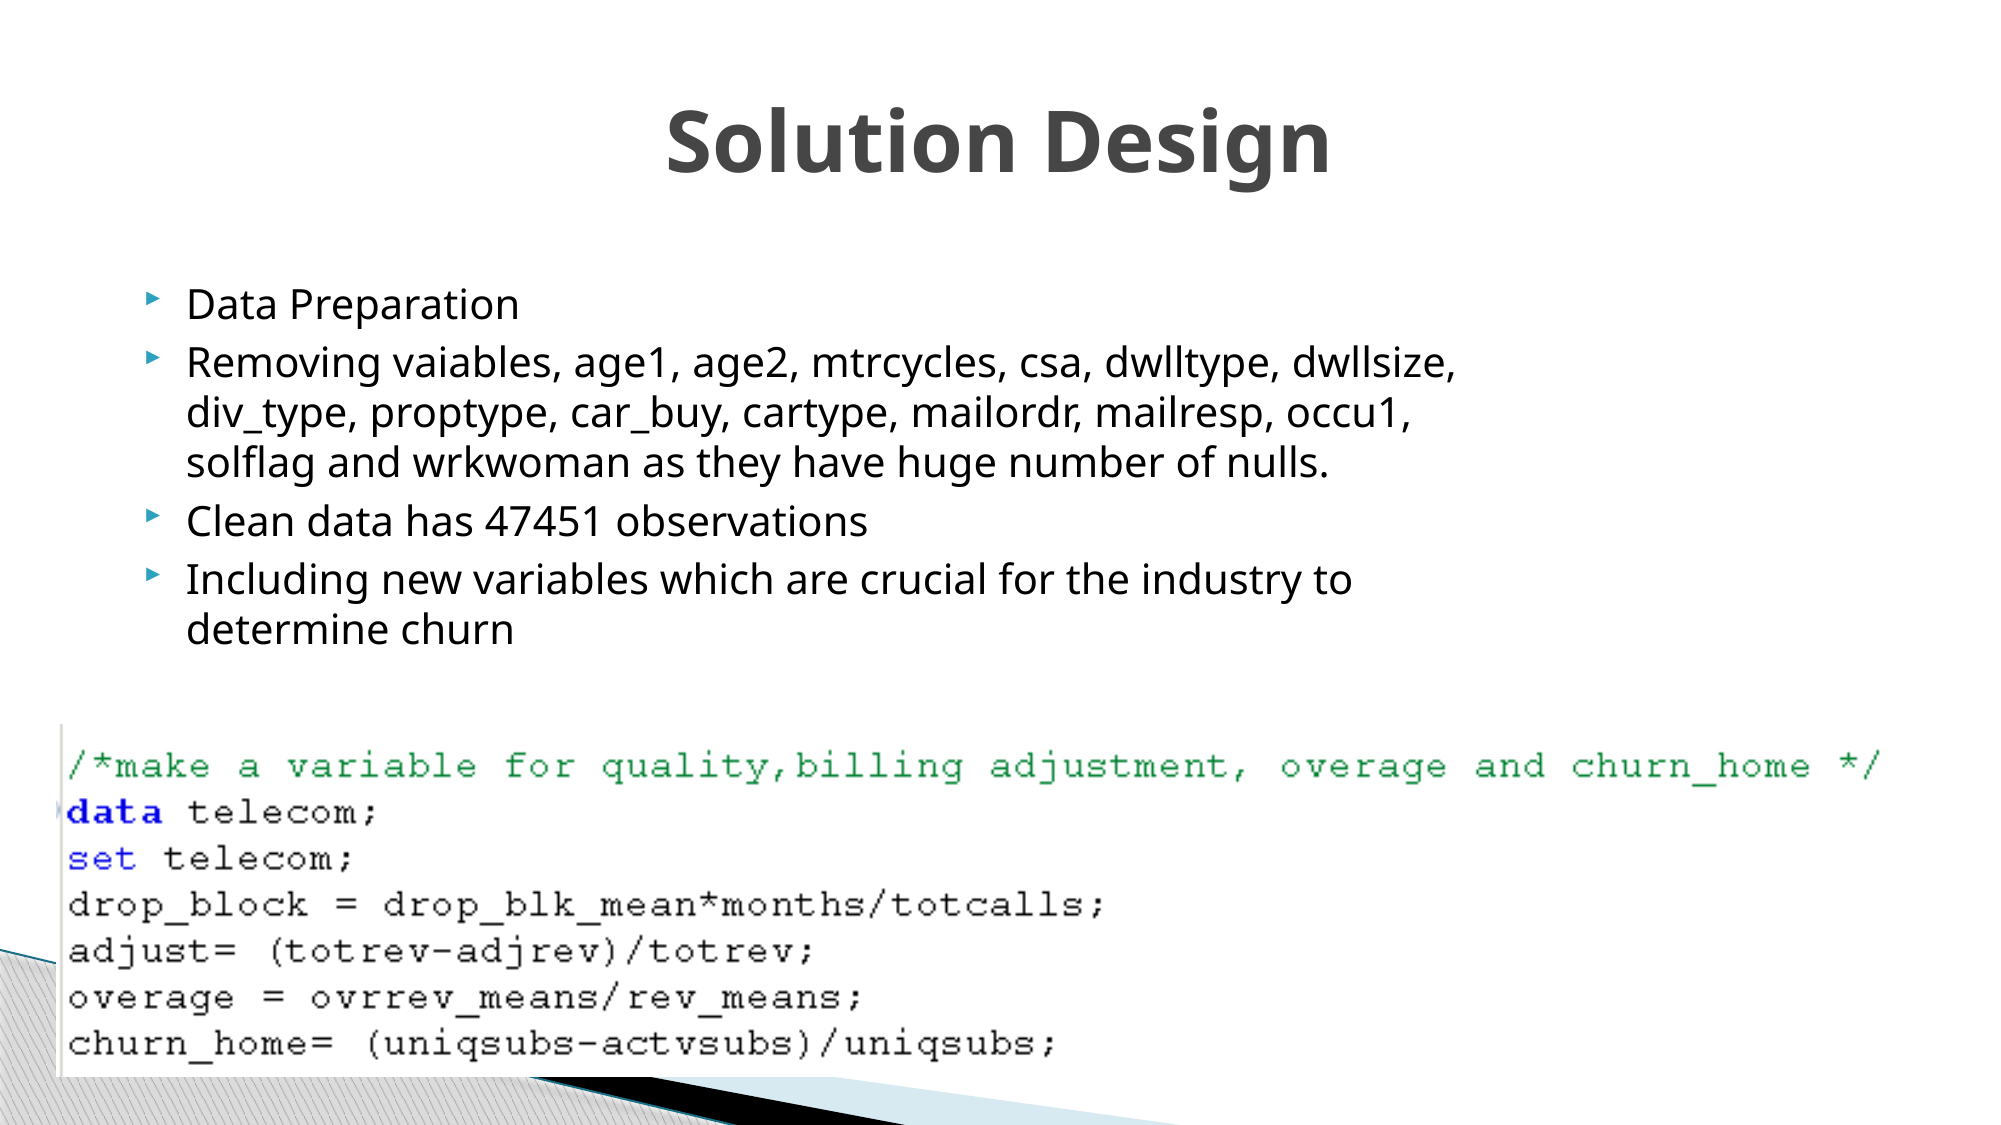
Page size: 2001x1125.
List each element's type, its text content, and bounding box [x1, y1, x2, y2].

title Solution Design [99, 45, 1900, 233]
list Data Preparation Removing vaiables, age1, age2, mtrcycles, csa, dwlltype, dwllsize, div_type, proptype, car_buy, cartype, mailordr, mailresp, occu1, solflag and wrkwoman as they have huge number of nulls. Clean data has 47451 observations Including new variables which are crucial for the industry to determine churn [111, 269, 1522, 724]
picture [55, 724, 1899, 1077]
